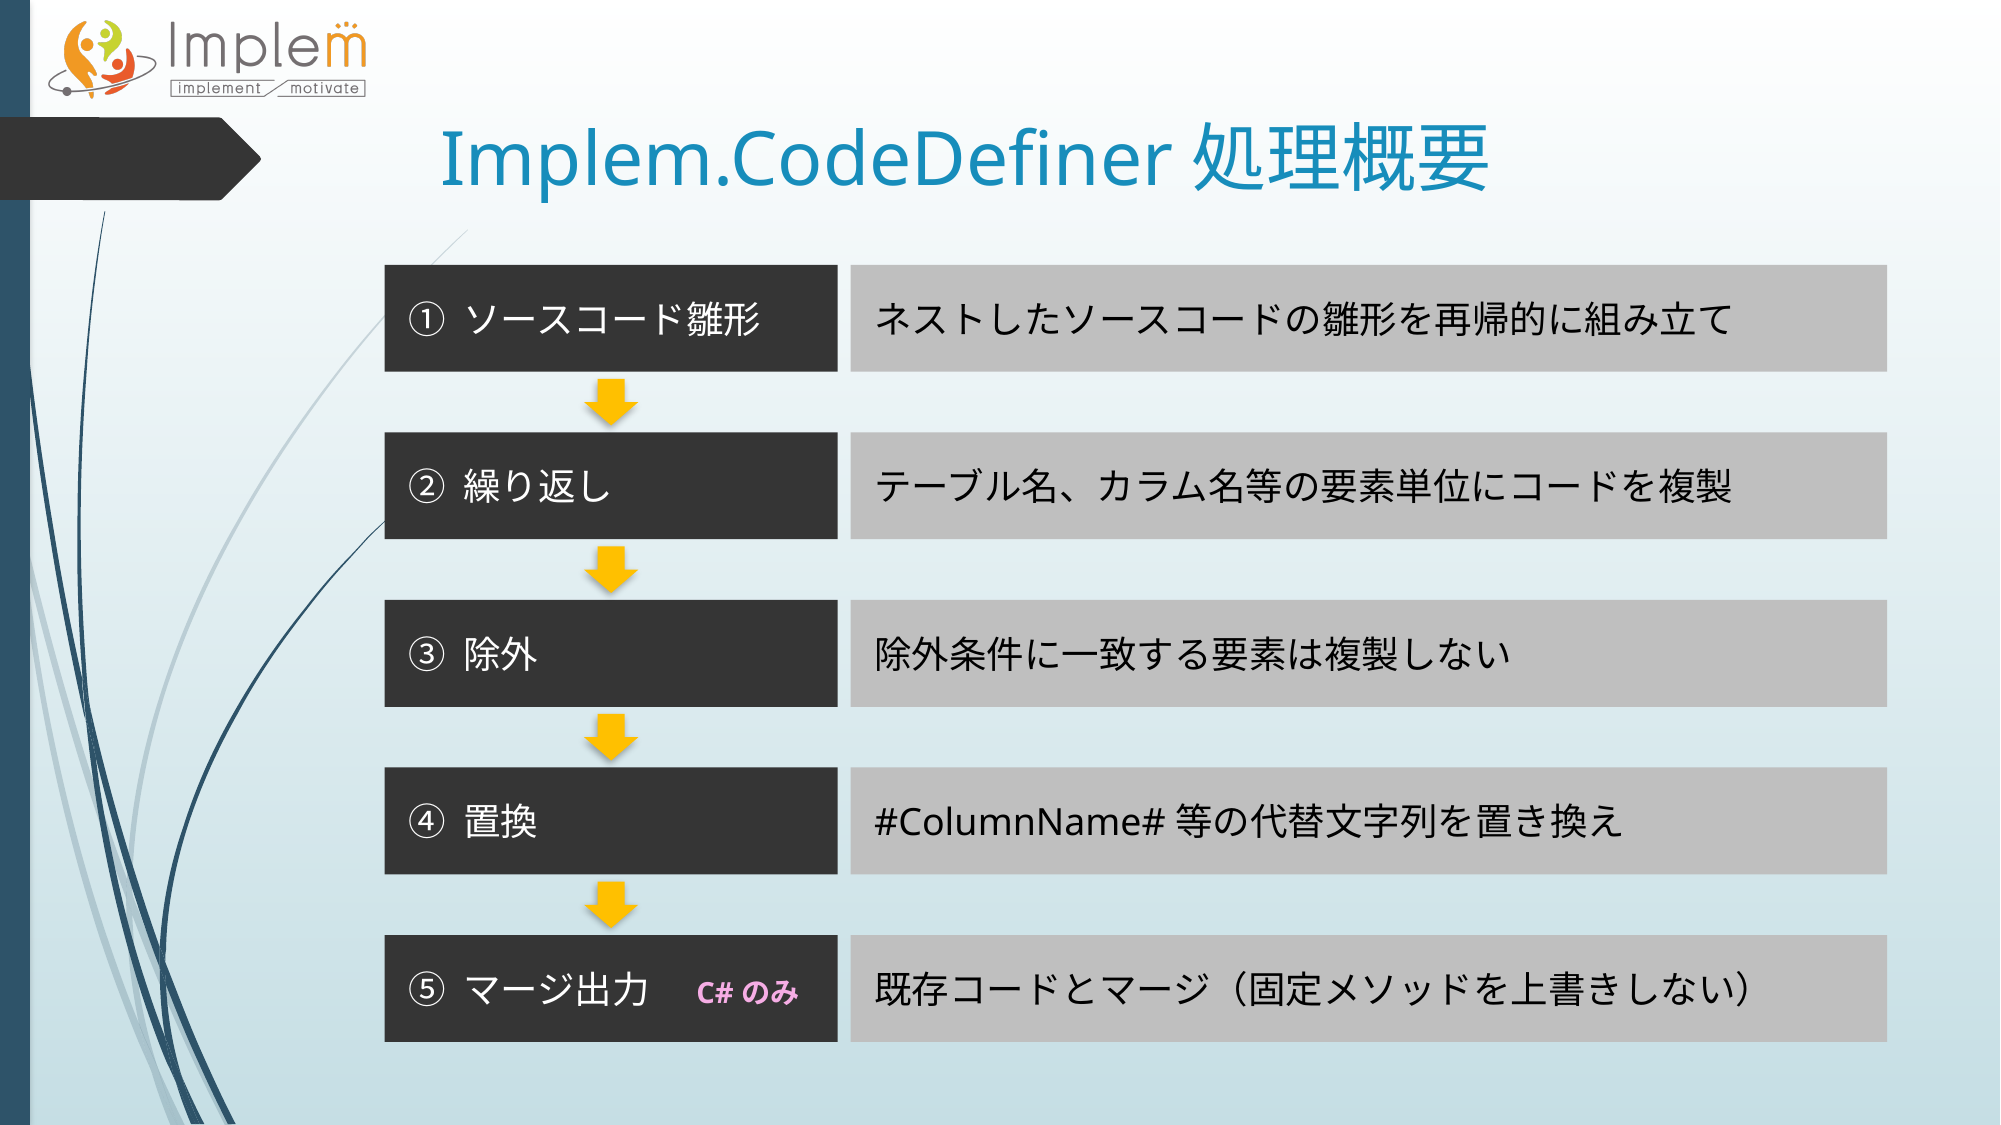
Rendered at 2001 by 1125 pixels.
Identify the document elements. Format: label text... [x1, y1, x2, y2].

text_box [582, 880, 640, 930]
text_box ④ 置換 [383, 766, 839, 876]
text_box テーブル名、カラム名等の要素単位にコードを複製 [849, 431, 1888, 541]
title Implem.CodeDefiner処理概要 [425, 102, 1888, 313]
text_box #ColumnName#等の代替文字列を置き換え [849, 766, 1888, 876]
text_box [582, 712, 640, 762]
picture [37, 5, 384, 109]
text_box ② 繰り返し [383, 431, 839, 541]
text_box 除外条件に一致する要素は複製しない [849, 599, 1888, 708]
text_box ① ソースコード雛形 [383, 264, 839, 373]
text_box ③ 除外 [383, 599, 839, 708]
text_box [582, 377, 640, 427]
text_box [582, 545, 640, 594]
text_box ⑤ マージ出力 C#のみ [383, 934, 839, 1043]
text_box ネストしたソースコードの雛形を再帰的に組み立て [849, 264, 1888, 373]
text_box 既存コードとマージ（固定メソッドを上書きしない） [849, 934, 1888, 1043]
